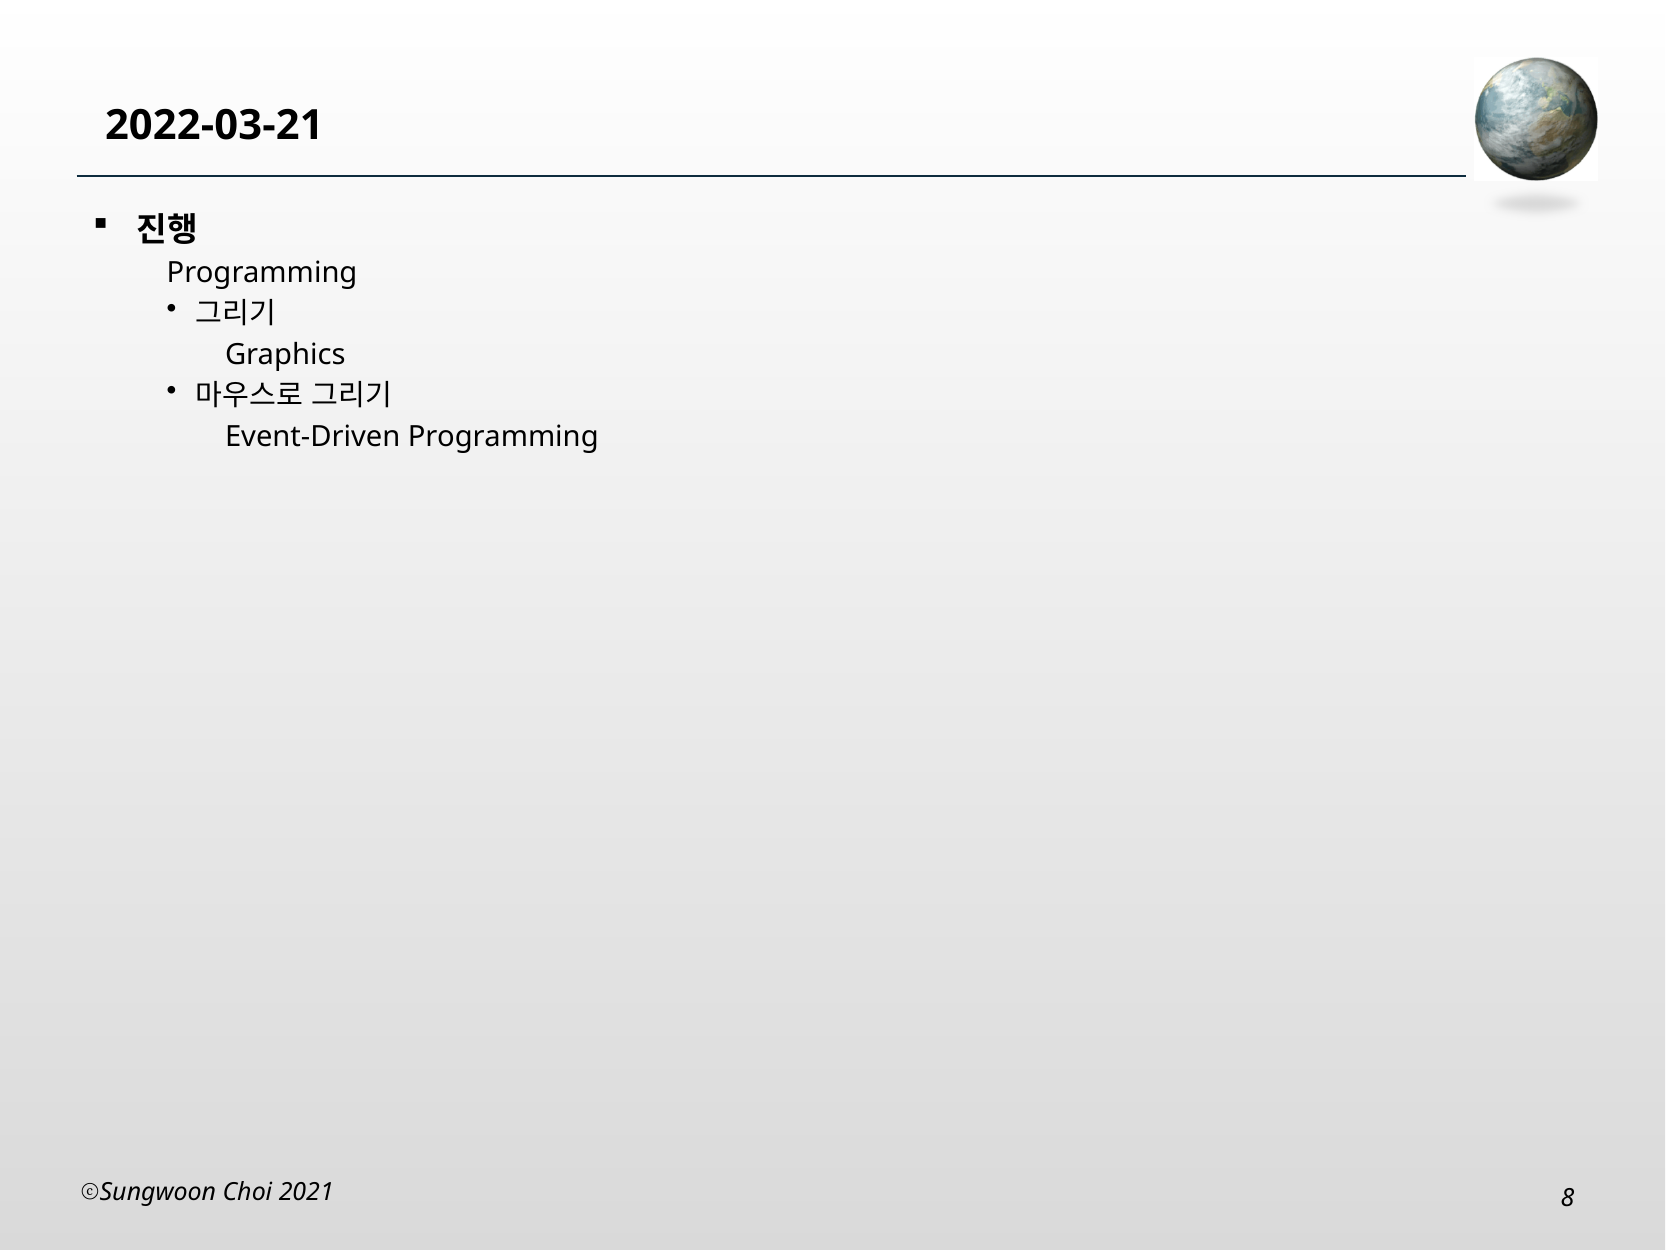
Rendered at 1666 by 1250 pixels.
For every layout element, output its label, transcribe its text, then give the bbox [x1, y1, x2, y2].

picture [1474, 57, 1598, 181]
title 2022-03-21 [88, 69, 1489, 176]
list 진행 Programming 그리기 Graphics 마우스로 그리기 Event-Driven Programming [76, 199, 831, 1169]
footer Sungwoon Choi 2021 [64, 1166, 372, 1217]
slide_number 8 [1491, 1172, 1592, 1211]
